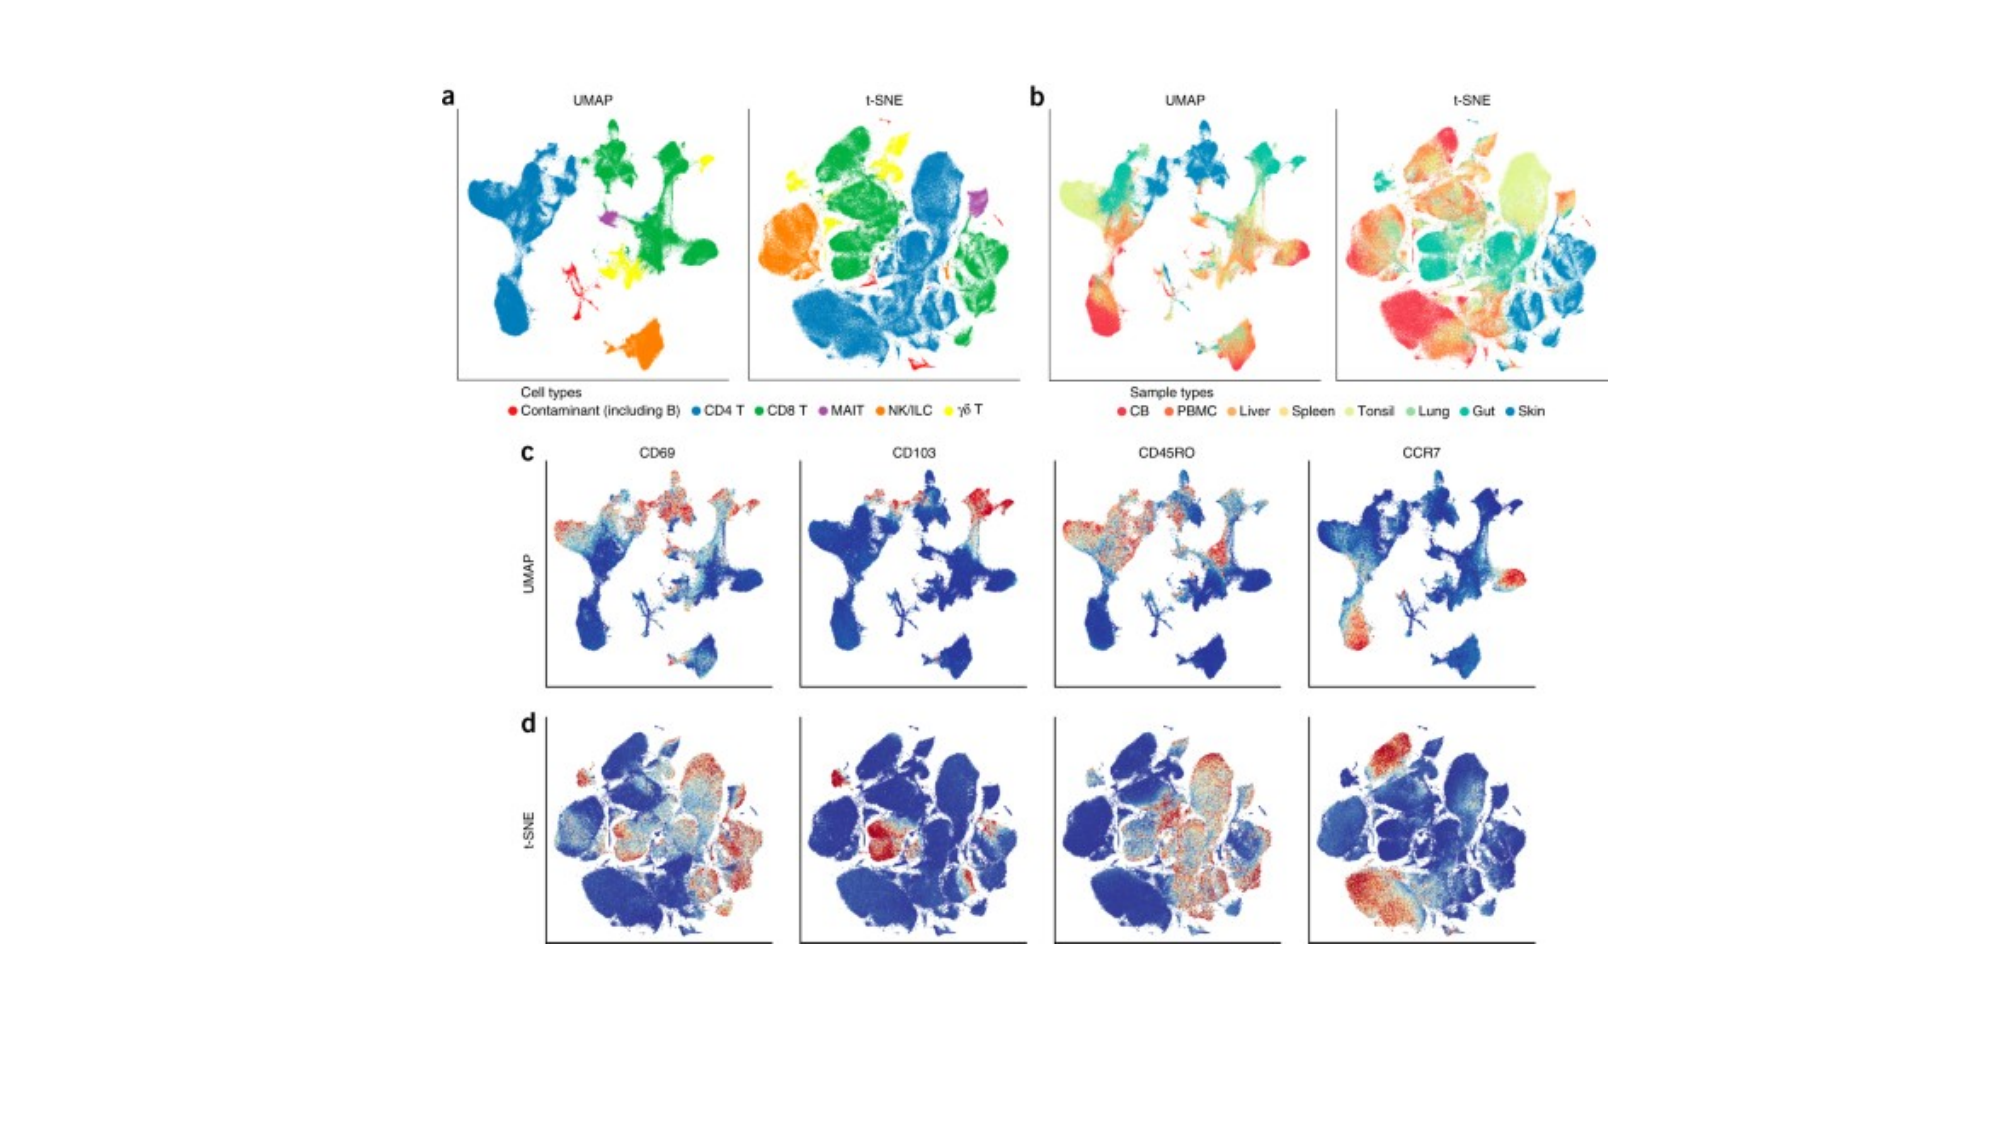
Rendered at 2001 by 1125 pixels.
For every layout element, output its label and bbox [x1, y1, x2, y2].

picture [442, 82, 1608, 944]
